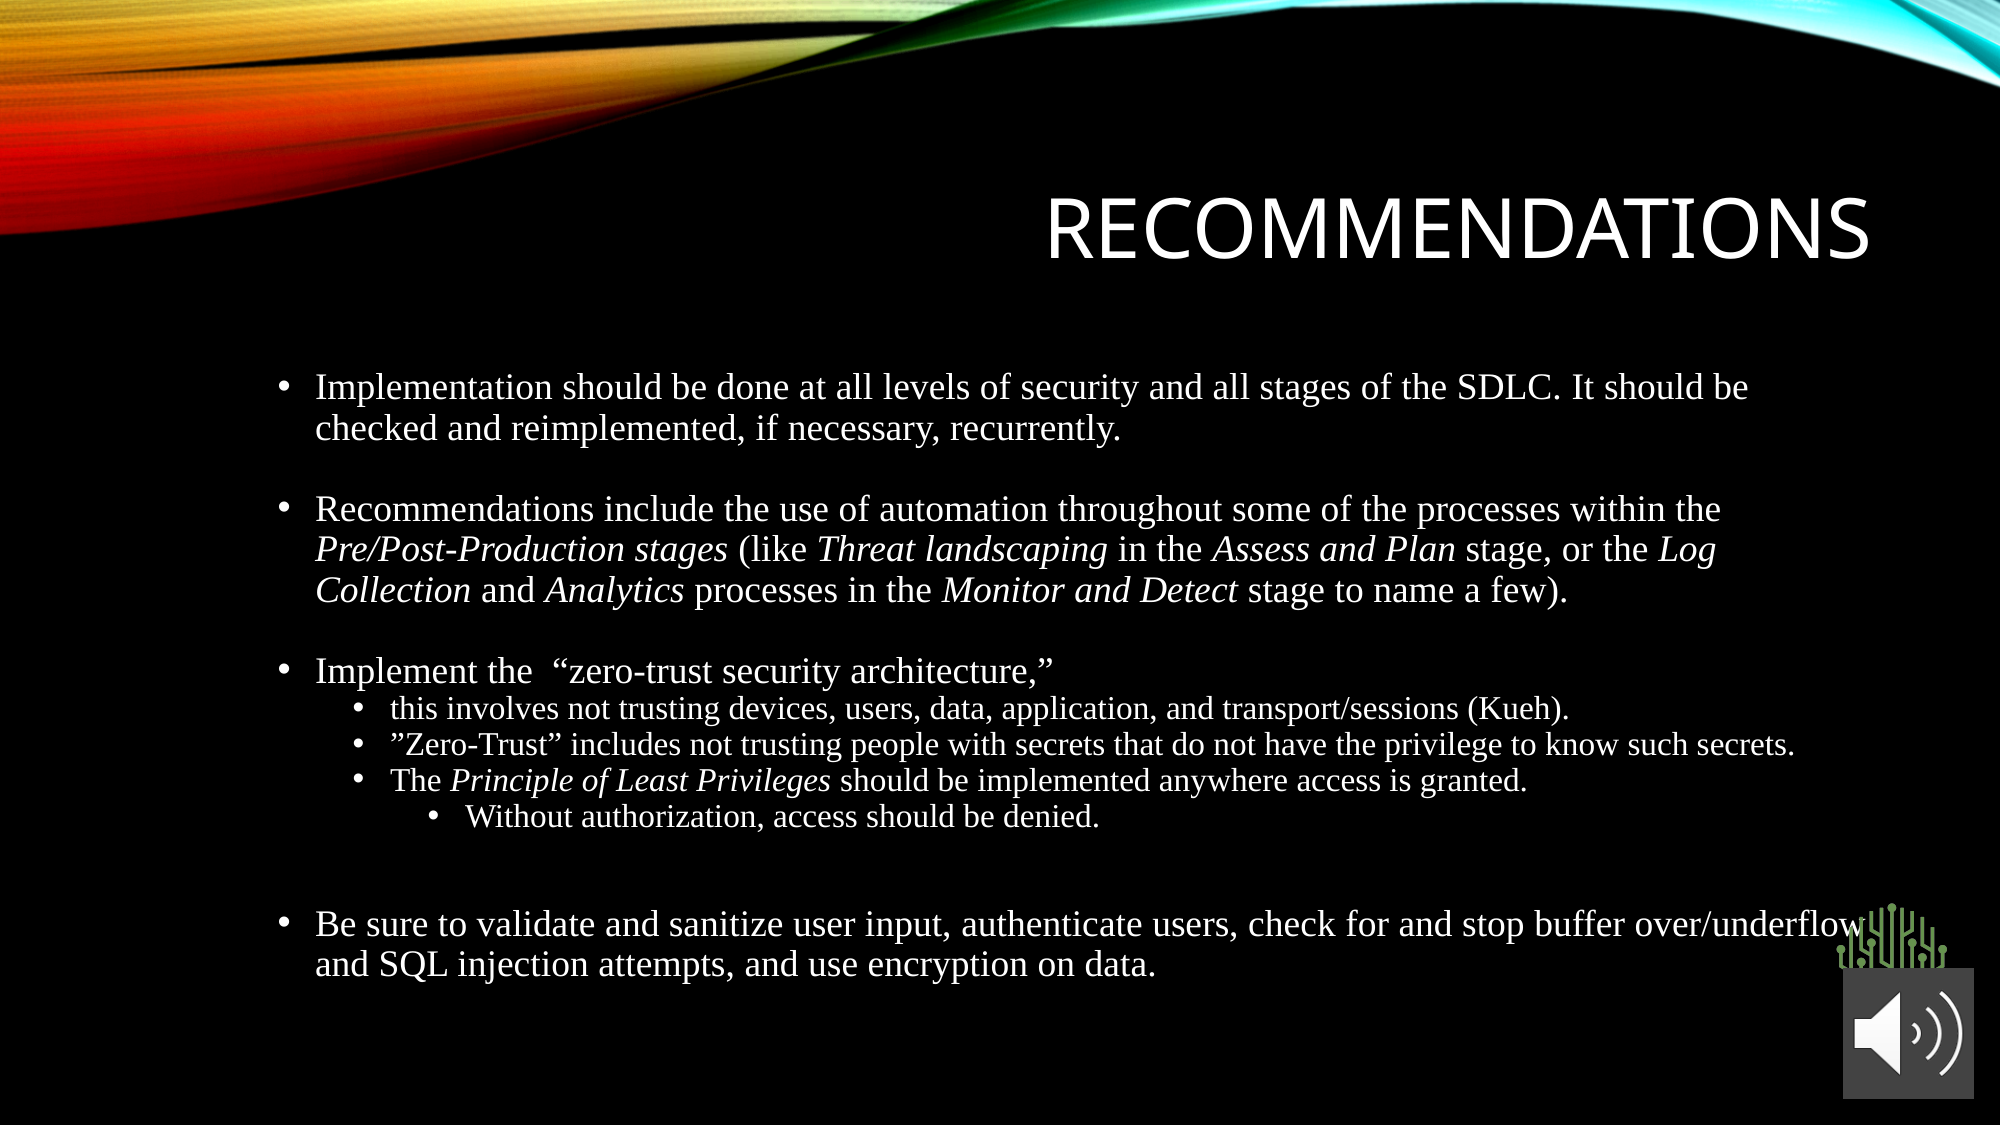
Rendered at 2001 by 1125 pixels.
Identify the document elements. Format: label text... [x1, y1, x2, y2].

picture [0, 0, 2000, 237]
list Implementation should be done at all levels of security and all stages of the SDLC. It should be checked and reimplemented, if necessary, recurrently. Recommendations include the use of automation throughout some of the processes within the Pre/Post-Production stages (like Threat landscaping in the Assess and Plan stage, or the Log Collection and Analytics processes in the Monitor and Detect stage to name a few). Implement the “zero-trust security architecture,” this involves not trusting devices, users, data, application, and transport/sessions (Kueh). ”Zero-Trust” includes not trusting people with secrets that do not have the privilege to know such secrets. The Principle of Least Privileges should be implemented anywhere access is granted. Without authorization, access should be denied. Be sure to validate and sanitize user input, authenticate users, check for and stop buffer over/underflow and SQL injection attempts, and use encryption on data. [112, 360, 1888, 1021]
title RECOMMENDATIONS [474, 125, 1888, 338]
picture [1817, 892, 1976, 1101]
